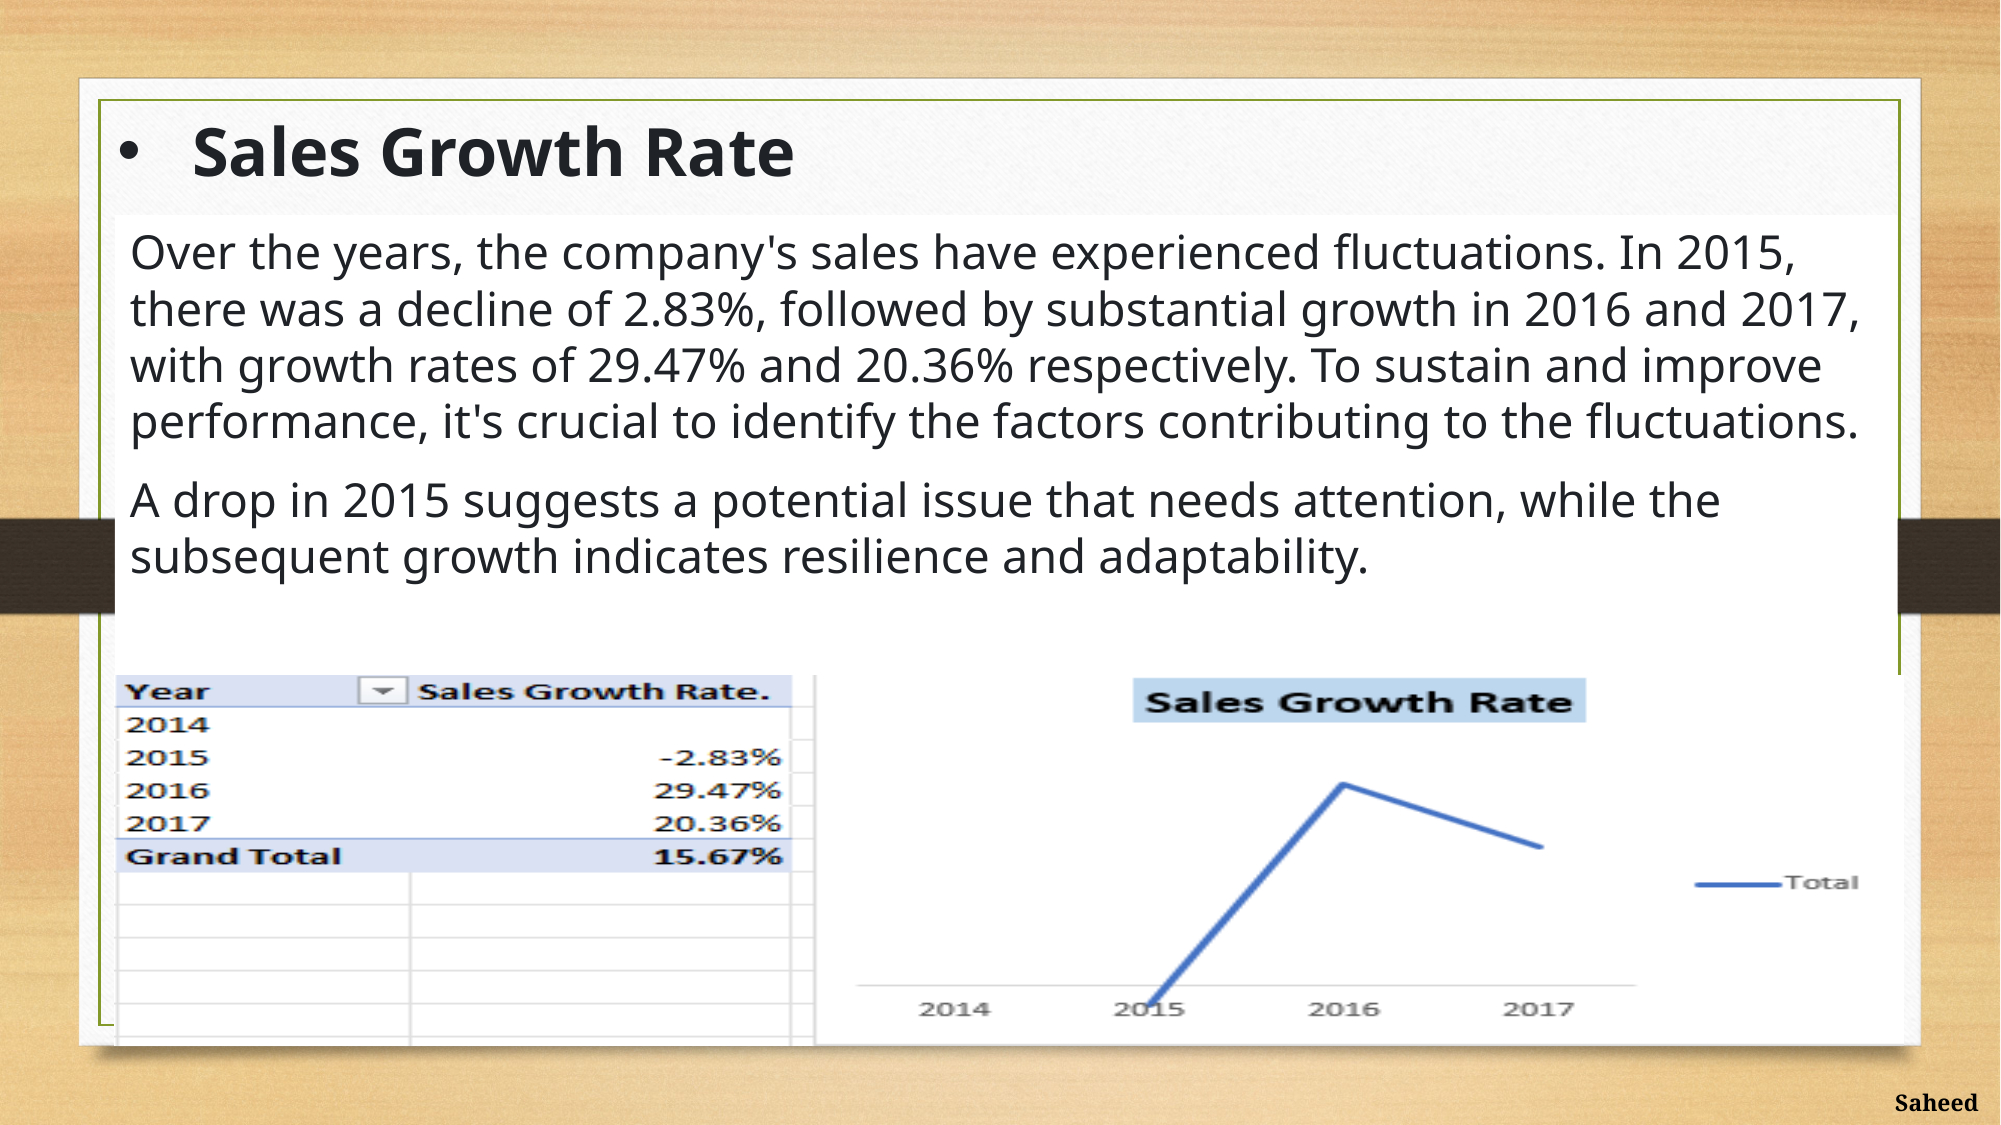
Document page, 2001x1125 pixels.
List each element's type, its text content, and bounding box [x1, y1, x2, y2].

footer Saheed [801, 1079, 2000, 1125]
picture [0, 0, 2001, 1125]
title Sales Growth Rate [102, 42, 1678, 257]
list Over the years, the company's sales have experienced fluctuations. In 2015, there was a decline of 2.83%, followed by substantial growth in 2016 and 2017, with growth rates of 29.47% and 20.36% respectively. To sustain and improve performance, it's crucial to identify the factors contributing to the fluctuations. A drop in 2015 suggests a potential issue that needs attention, while the subsequent growth indicates resilience and adaptability. [114, 215, 1898, 674]
